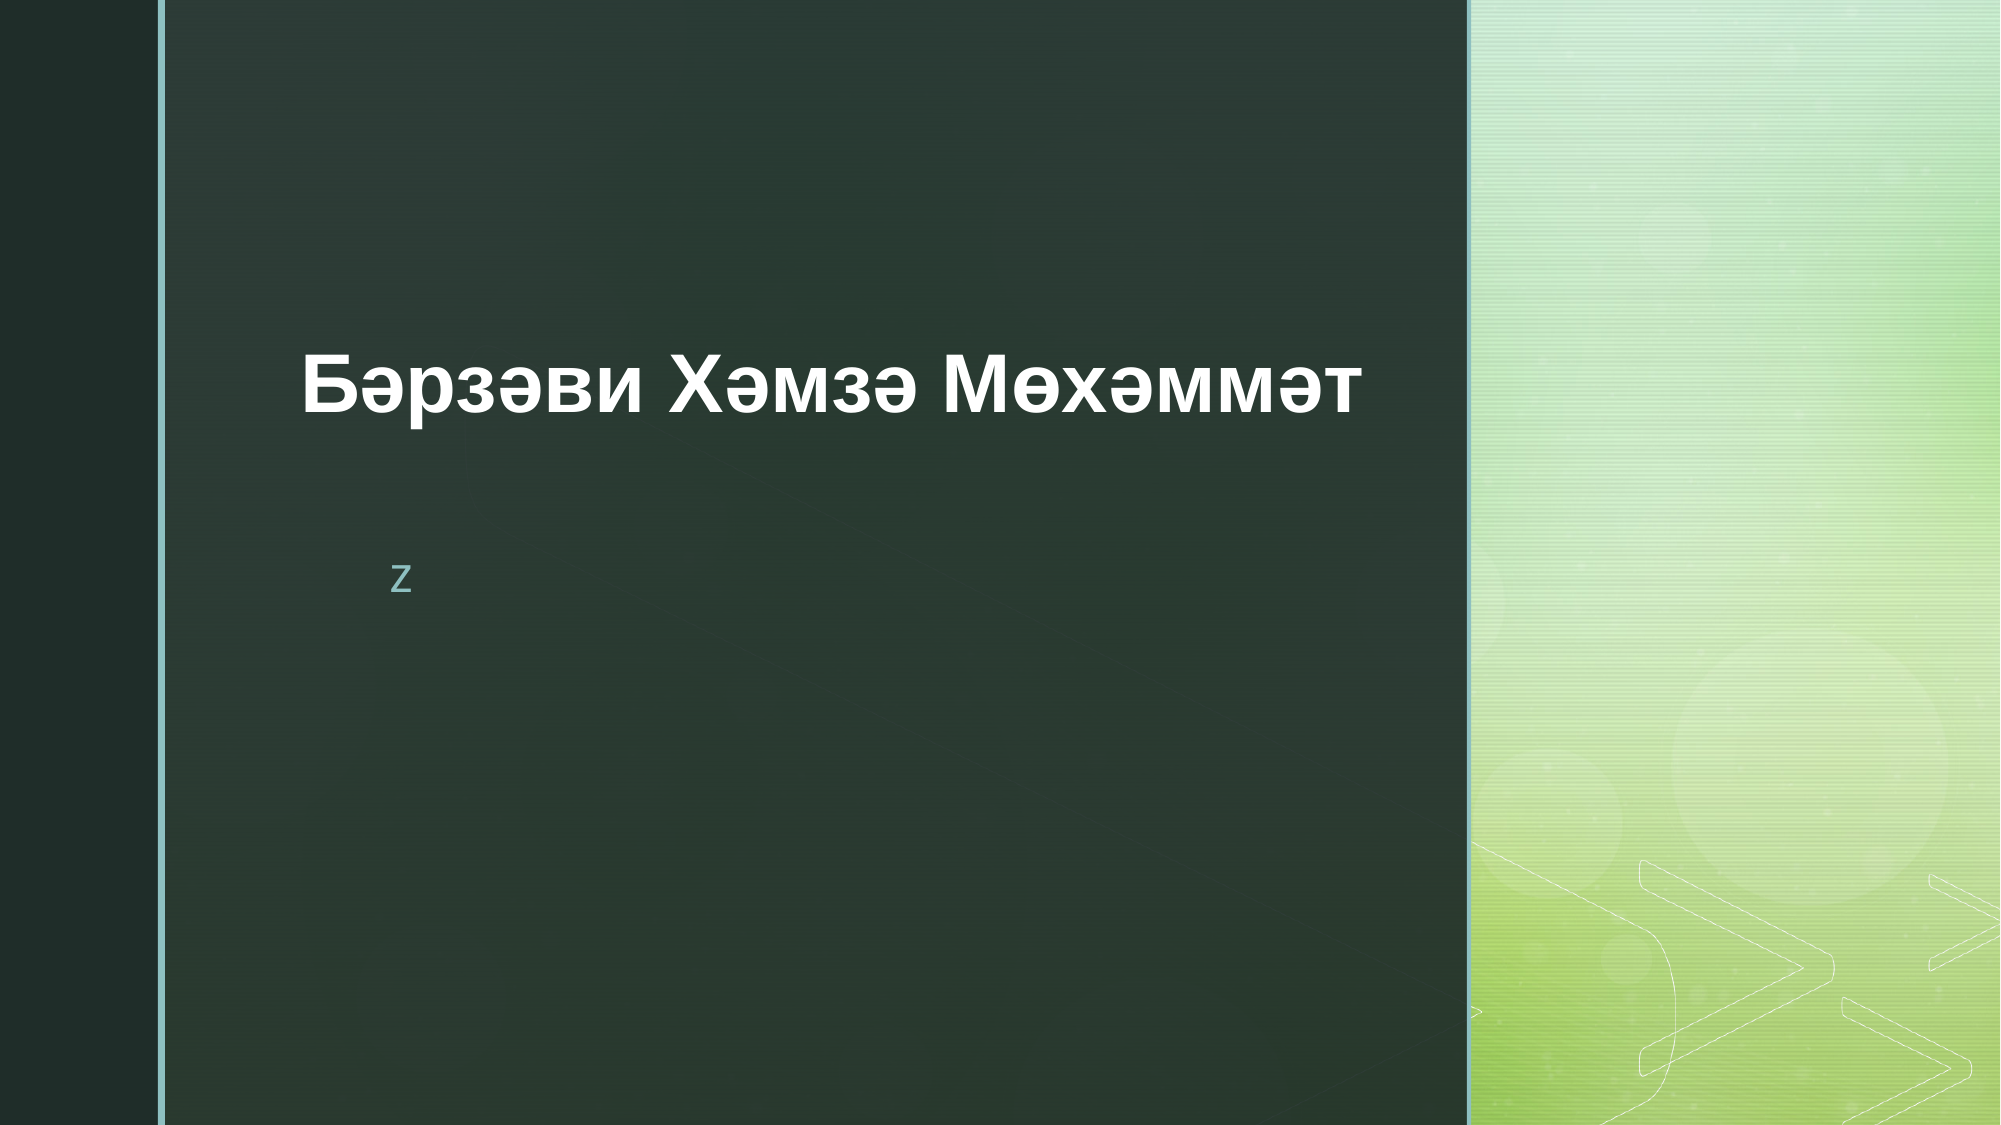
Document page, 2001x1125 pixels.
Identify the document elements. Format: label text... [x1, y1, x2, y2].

title Бәрзәви Хәмзә Мөхәммәт [0, 333, 1380, 694]
picture [1472, 0, 2001, 1125]
